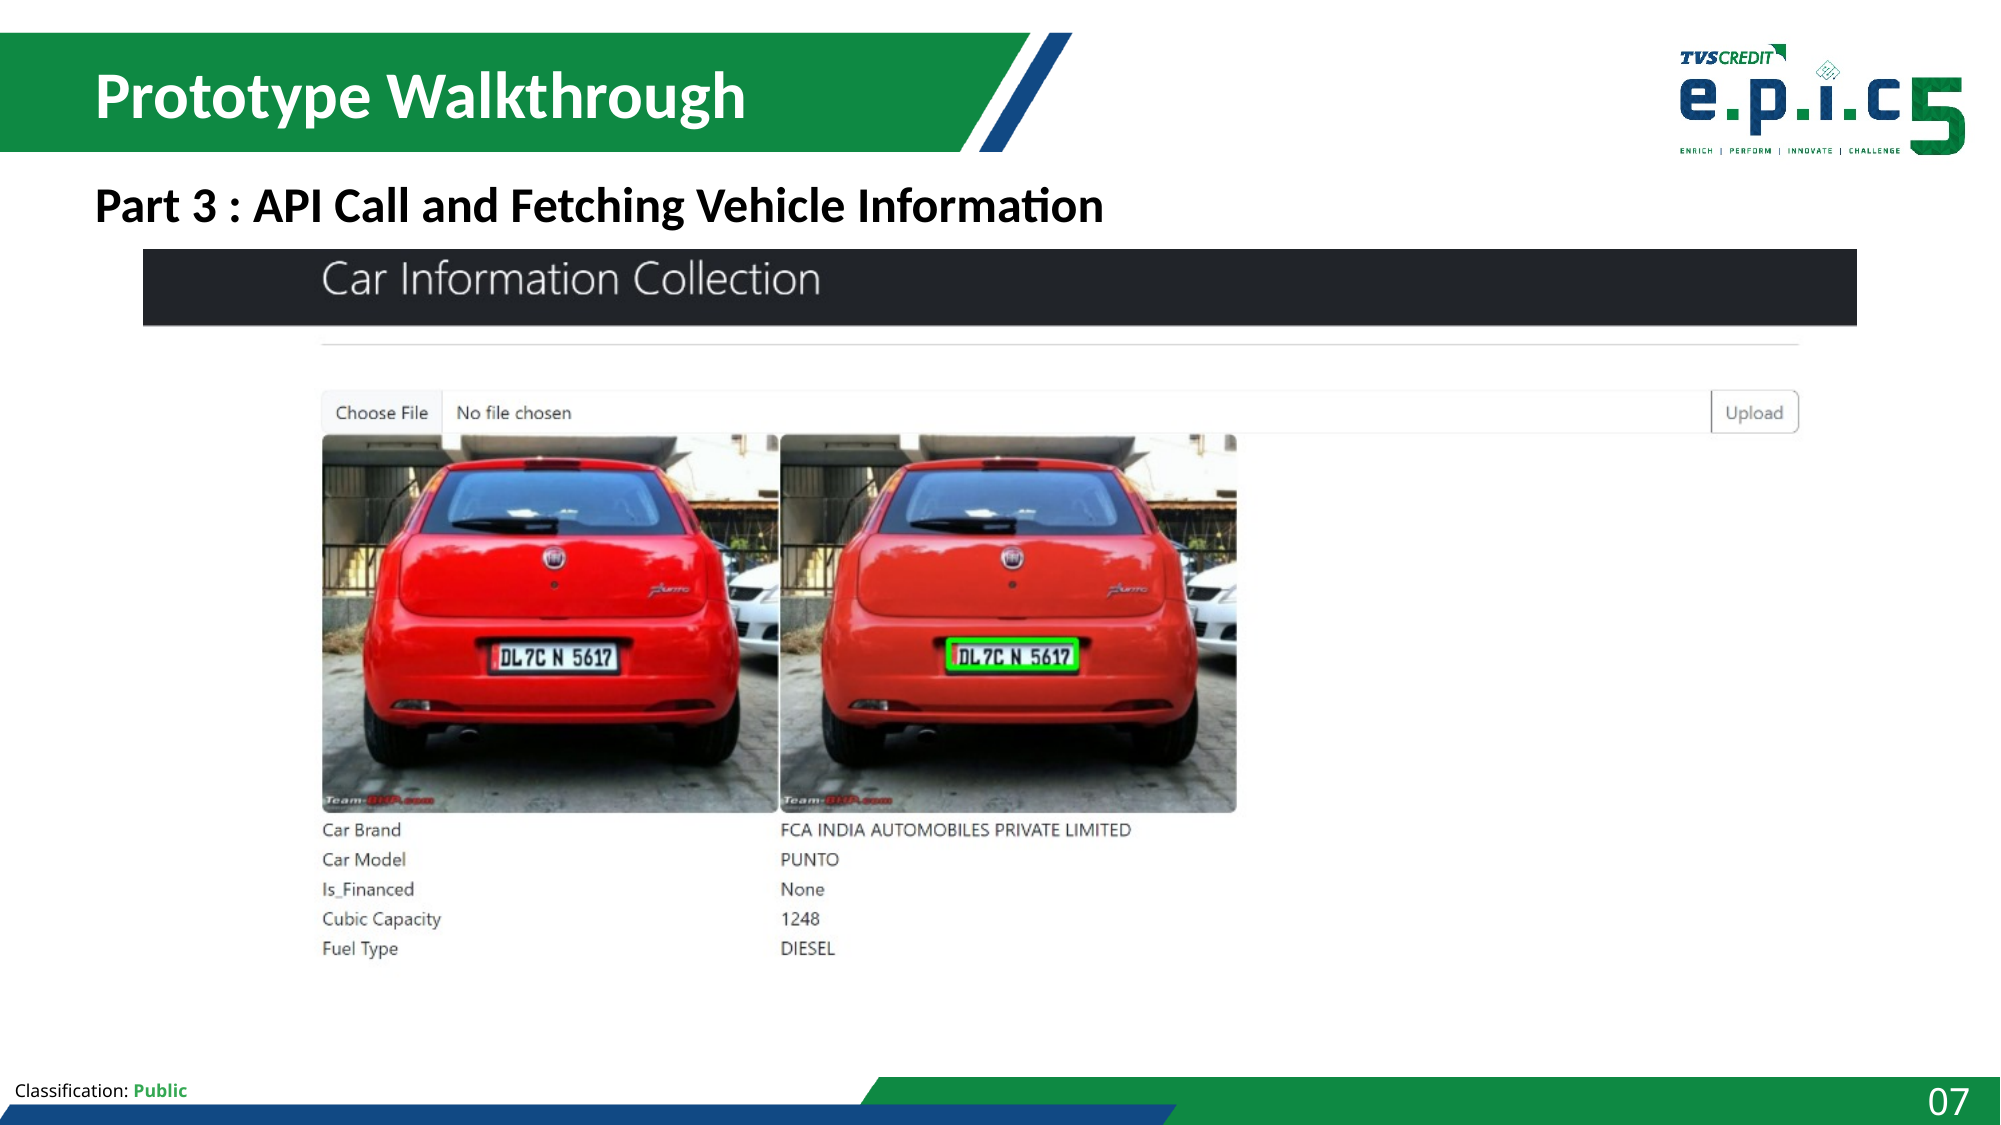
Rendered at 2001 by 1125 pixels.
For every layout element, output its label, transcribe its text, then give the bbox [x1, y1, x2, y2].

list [1629, 0, 2000, 205]
text_box Part 3 : API Call and Fetching Vehicle Information [80, 165, 1713, 241]
picture [0, 1069, 2000, 1125]
picture [143, 249, 1857, 1061]
picture [0, 2, 1087, 184]
